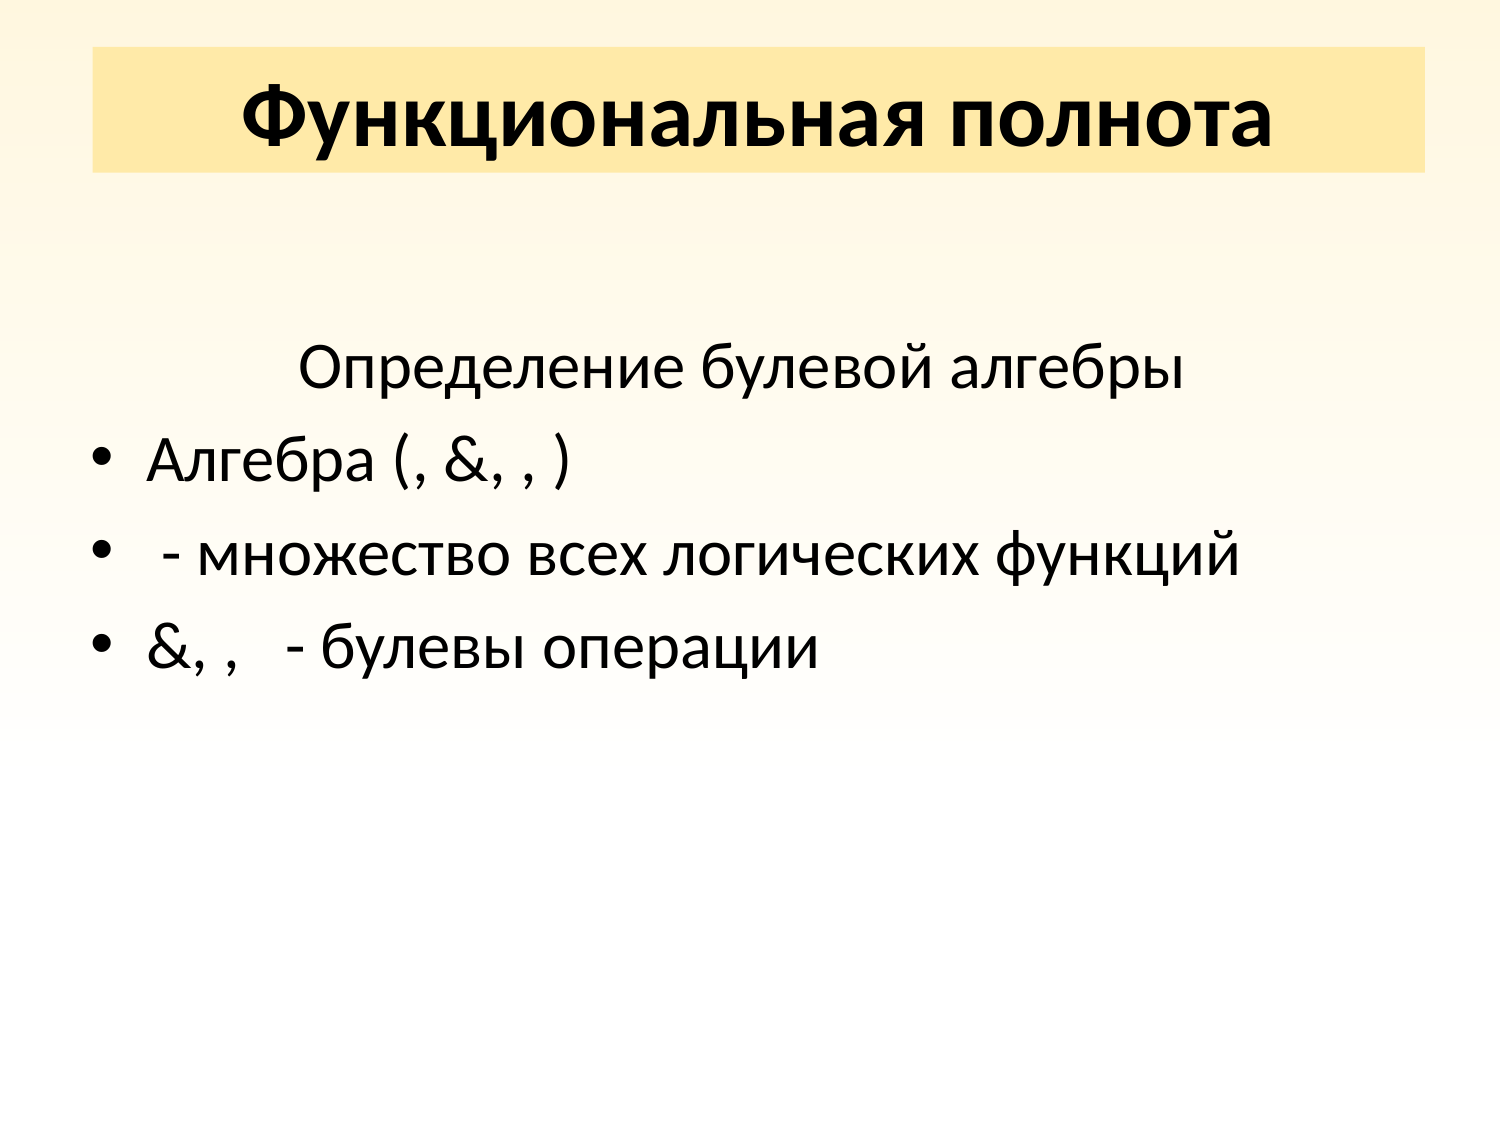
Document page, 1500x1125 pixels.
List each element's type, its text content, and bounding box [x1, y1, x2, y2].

title Функциональная полнота [92, 46, 1425, 173]
